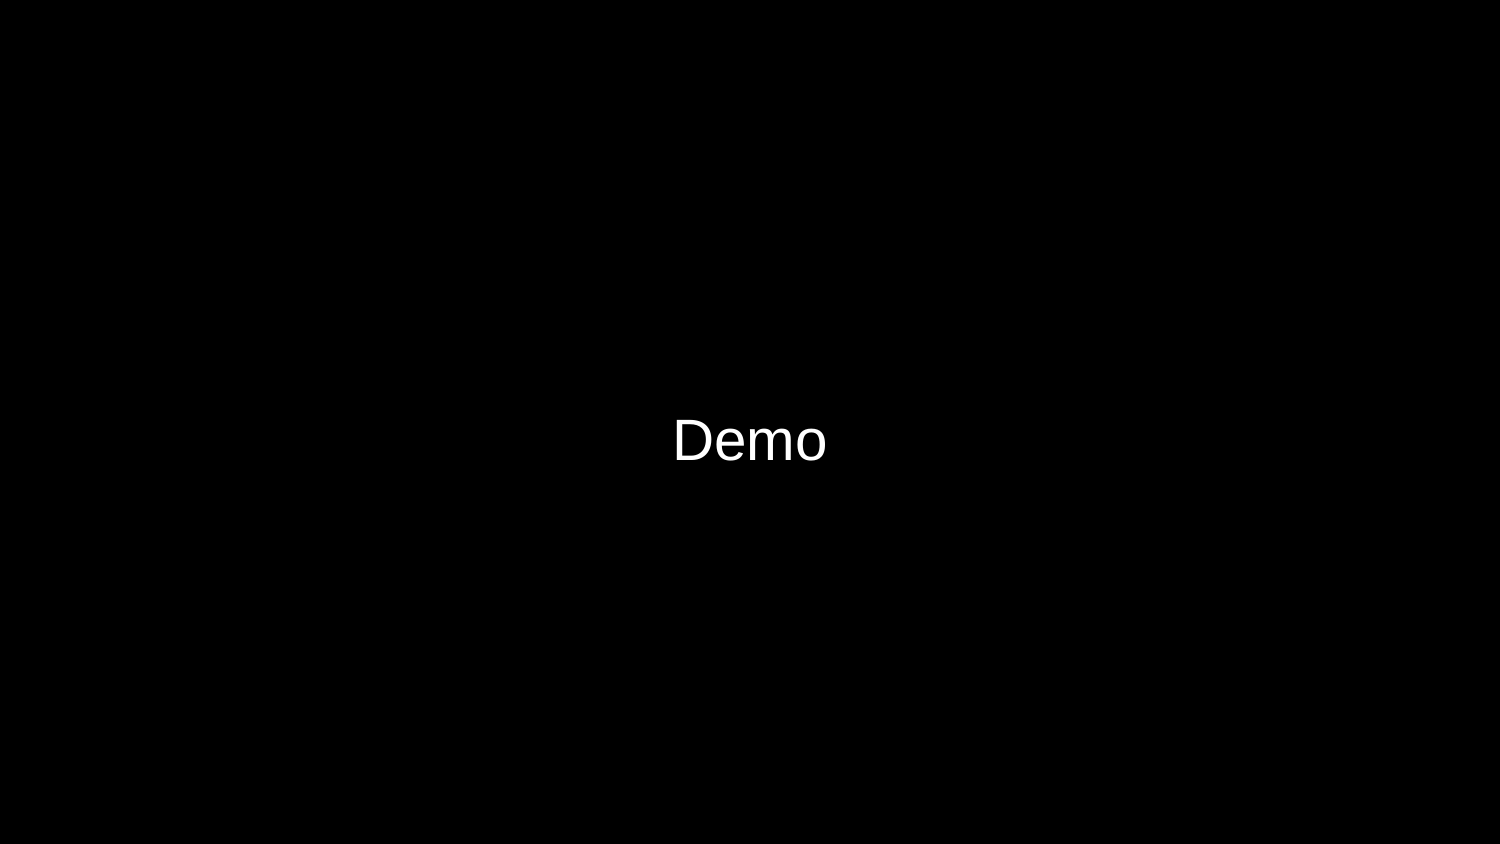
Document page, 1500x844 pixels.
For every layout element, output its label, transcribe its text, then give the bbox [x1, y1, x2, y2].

title Demo [51, 72, 1449, 802]
